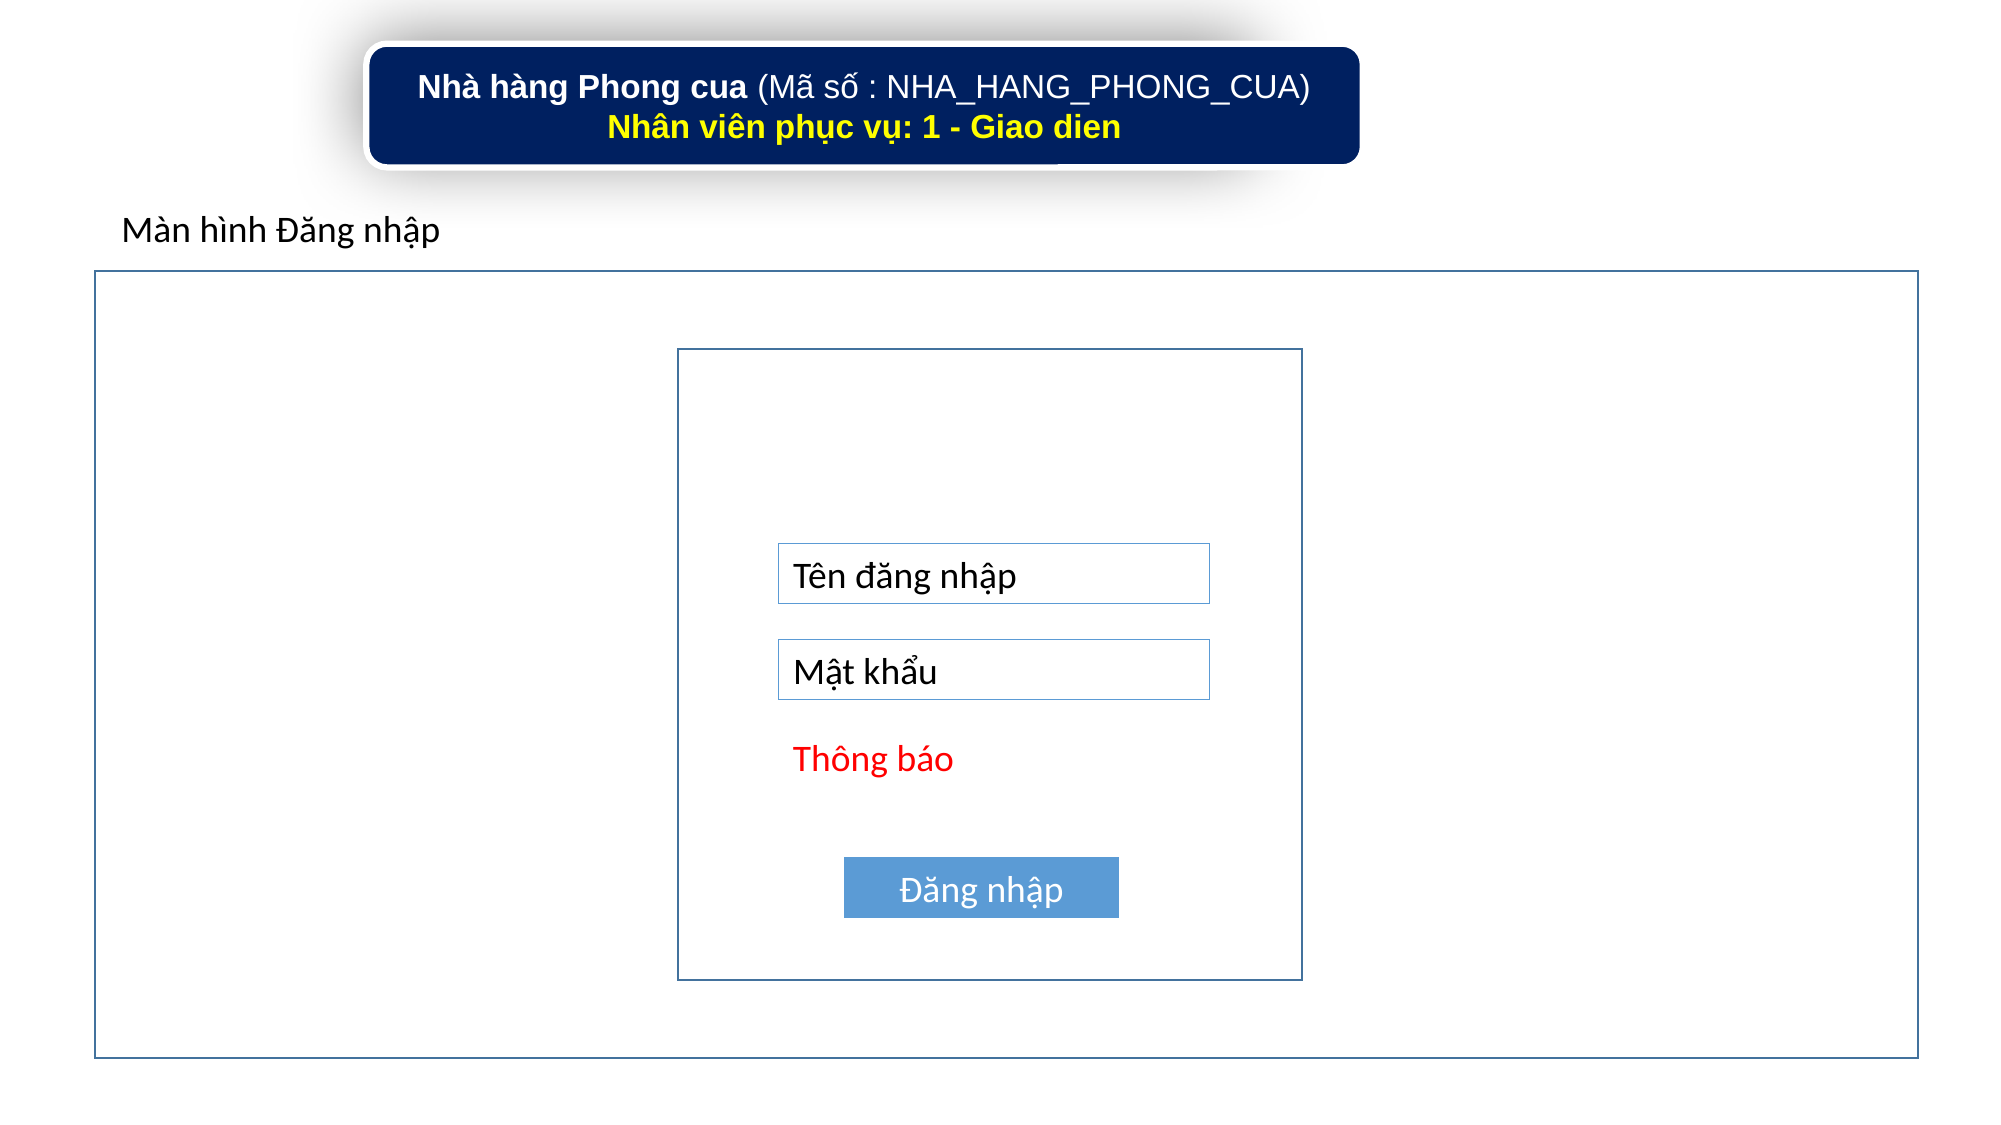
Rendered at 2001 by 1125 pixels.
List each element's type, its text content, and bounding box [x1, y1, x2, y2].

text_box [94, 270, 1919, 1059]
text_box Màn hình Đăng nhập [106, 197, 760, 258]
text_box Tên đăng nhập [778, 543, 1210, 604]
text_box Mật khẩu [778, 639, 1210, 700]
text_box Thông báo [778, 727, 1210, 787]
text_box [677, 348, 1303, 981]
text_box Đăng nhập [844, 857, 1119, 918]
text_box Nhà hàng Phong cua (Mã số : NHA_HANG_PHONG_CUA) Nhân viên phục vụ: 1 - Giao dien [365, 42, 1364, 169]
